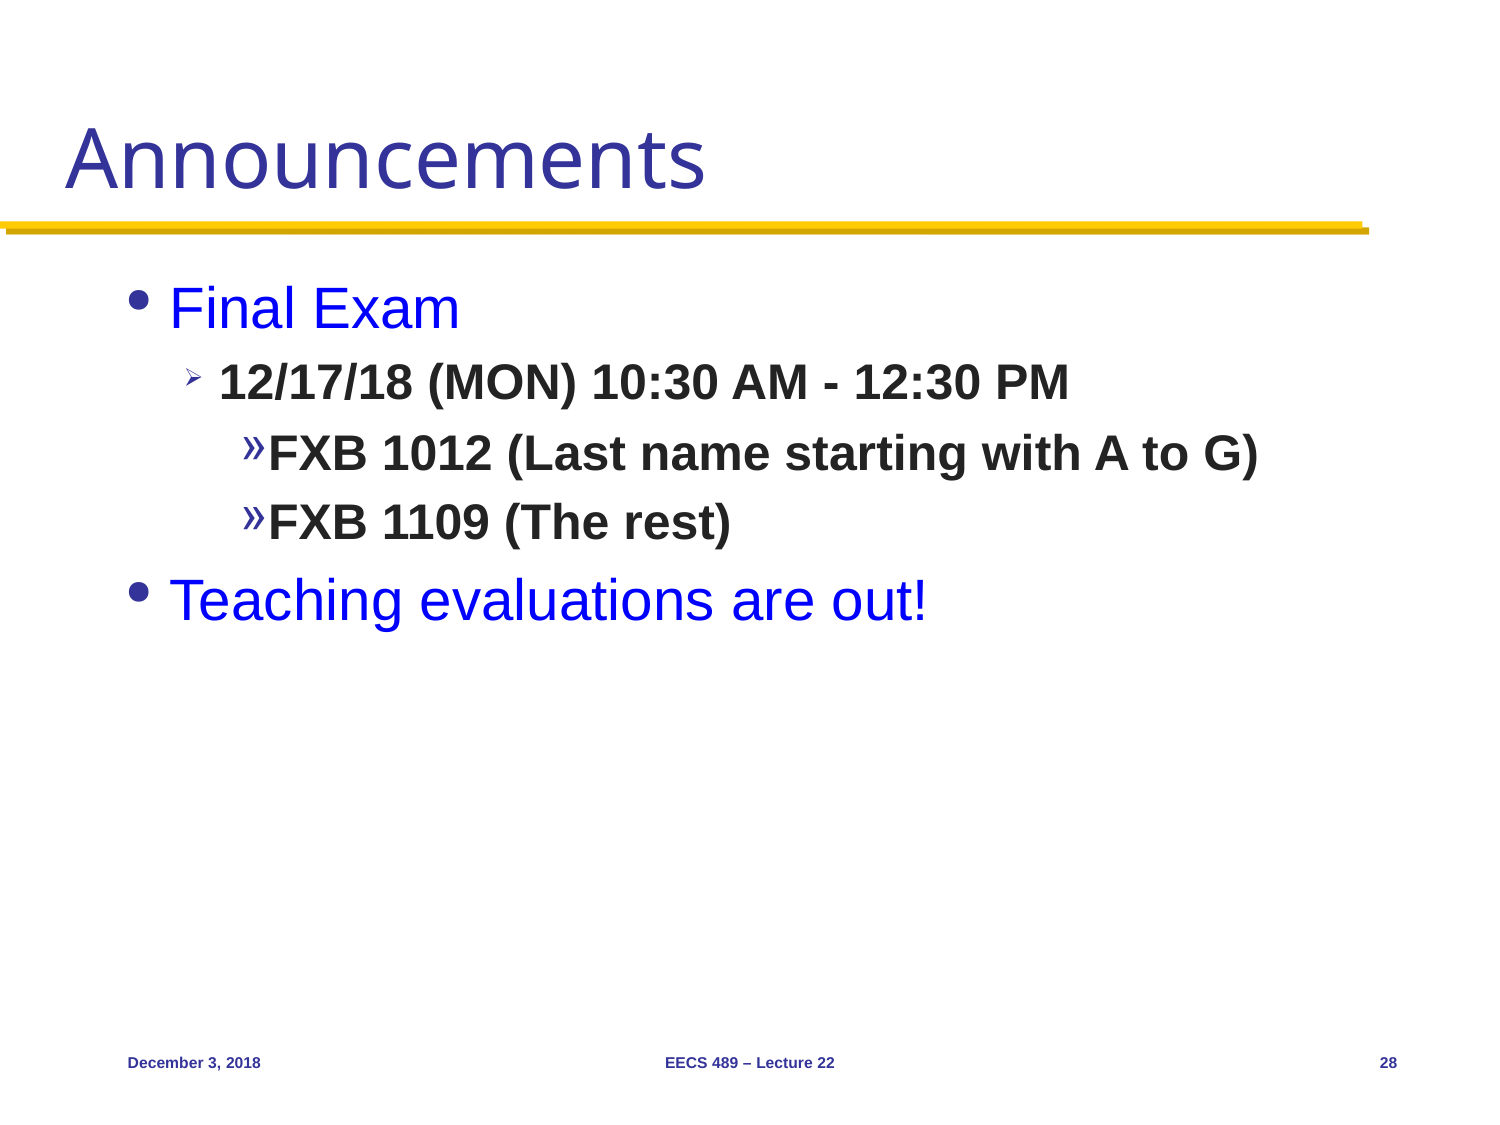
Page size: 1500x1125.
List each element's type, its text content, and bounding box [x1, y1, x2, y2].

footer EECS 489 – Lecture 22 [512, 1024, 988, 1101]
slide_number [112, 1024, 426, 1101]
list Final Exam 12/17/18 (MON) 10:30 AM - 12:30 PM FXB 1012 (Last name starting with A to G) FXB 1109 (The rest) Teaching evaluations are out! [112, 262, 1413, 988]
title Announcements [49, 24, 1451, 213]
slide_number 28 [1312, 1024, 1413, 1101]
